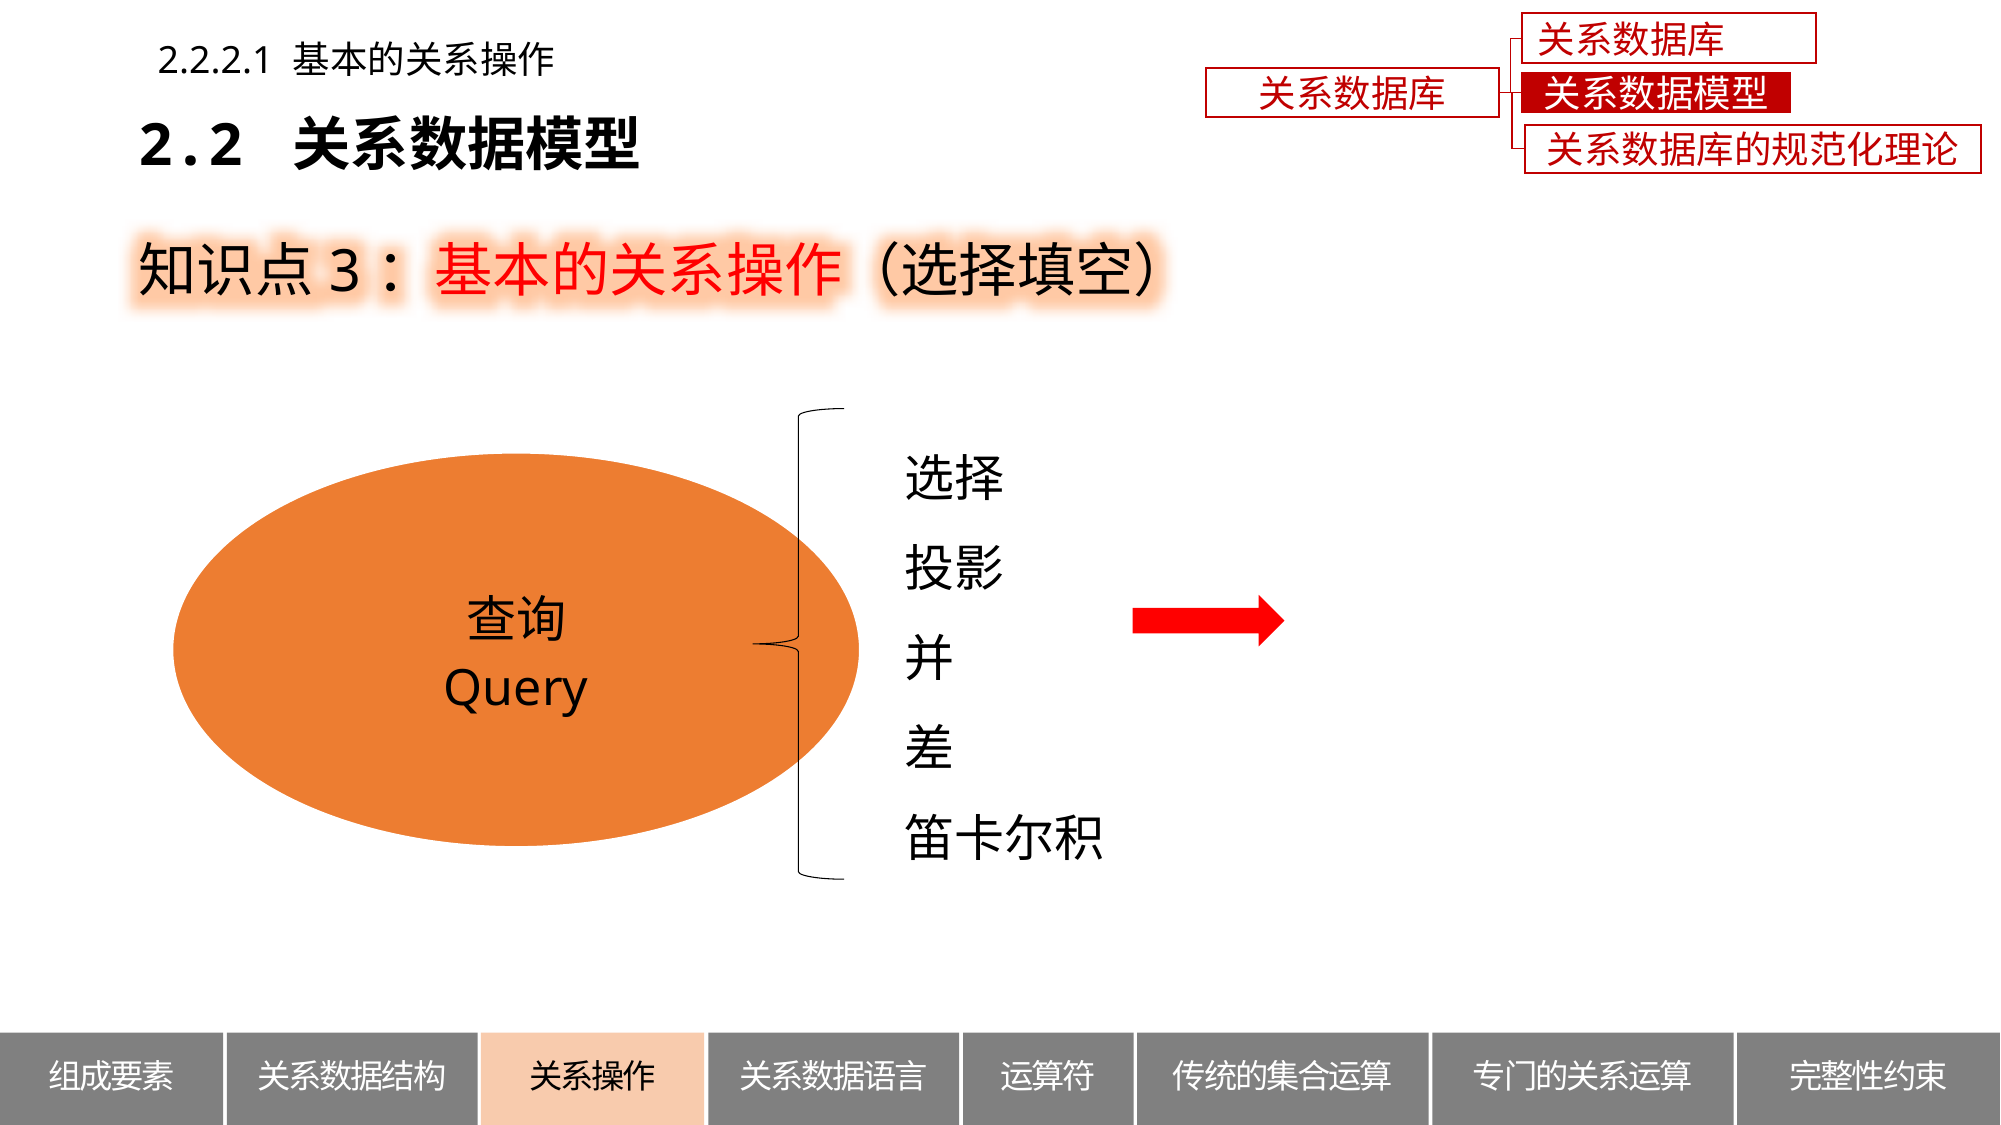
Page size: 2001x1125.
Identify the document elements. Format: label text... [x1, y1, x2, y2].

text_box 2.2.2.1 基本的关系操作 [143, 28, 579, 89]
text_box 关系数据库 [1205, 67, 1499, 118]
text_box 2.2 关系数据模型 [120, 97, 1524, 154]
text_box 关系数据库的规范化理论 [1524, 124, 1982, 174]
text_box 2.2.2.1 基本的关系操作 [114, 166, 1954, 339]
text_box 2.2 关系数据模型 [1525, 113, 1568, 124]
text_box 知识点3：基本的关系操作（选择填空） [120, 172, 1945, 329]
text_box 关系数据库概述 [1521, 12, 1817, 64]
text_box 关系数据模型 [1523, 72, 1791, 113]
text_box 选择 投影 并 差 笛卡尔积 [889, 408, 1120, 874]
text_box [1499, 38, 1523, 92]
text_box [797, 408, 845, 452]
text_box [1132, 594, 1285, 647]
text_box [797, 848, 845, 880]
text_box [172, 452, 860, 848]
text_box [0, 1030, 2000, 1125]
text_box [1499, 92, 1525, 149]
text_box 2.2.1.19 关系数据库 [118, 172, 1949, 335]
